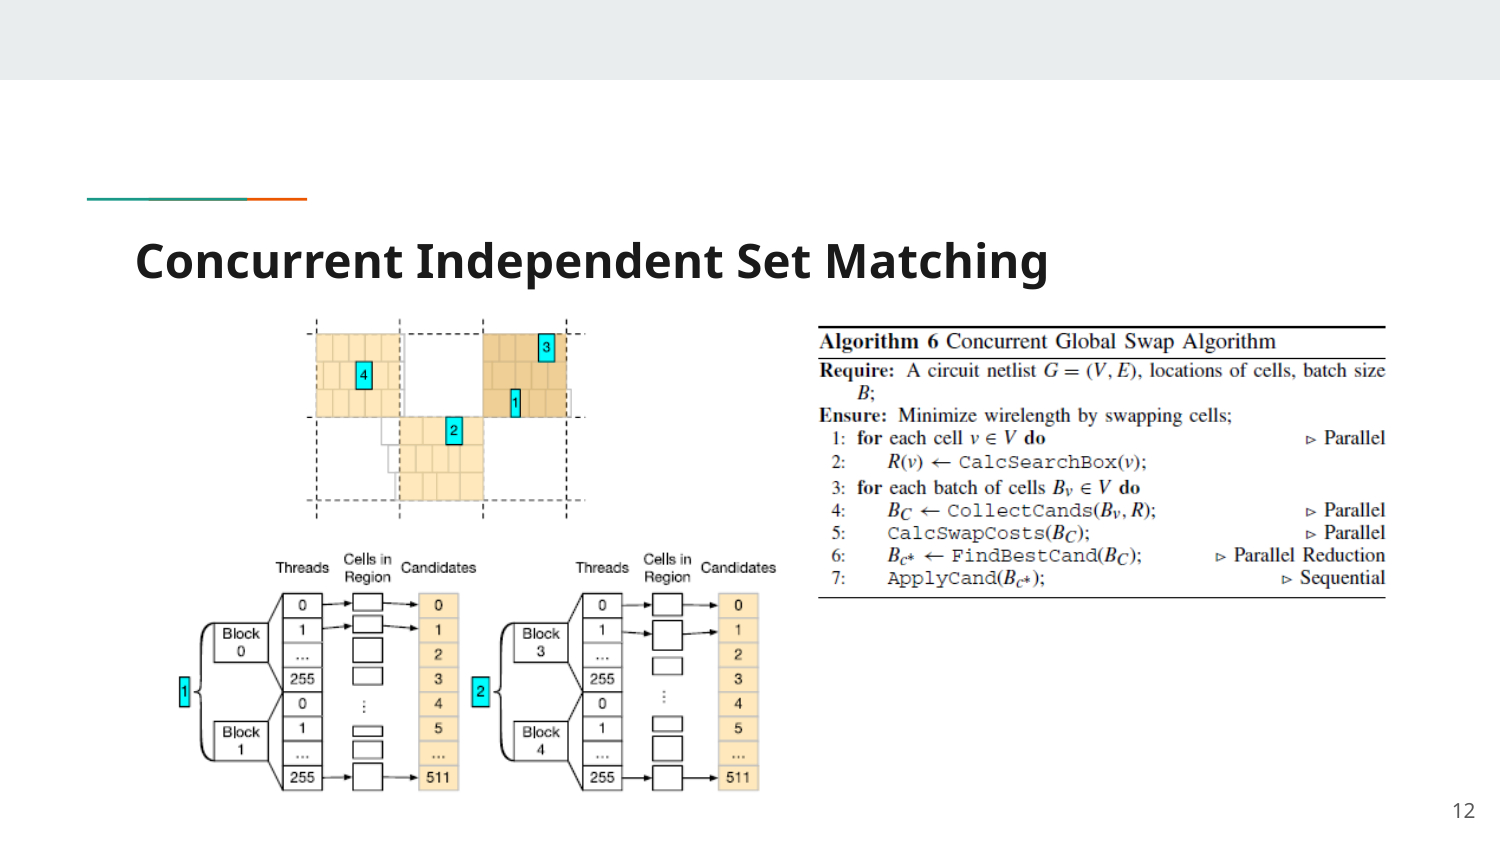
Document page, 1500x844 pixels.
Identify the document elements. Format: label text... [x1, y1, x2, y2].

title Concurrent Independent Set Matching [119, 216, 1381, 305]
picture [288, 303, 599, 531]
picture [155, 313, 1401, 808]
slide_number ‹#› [1400, 779, 1491, 844]
